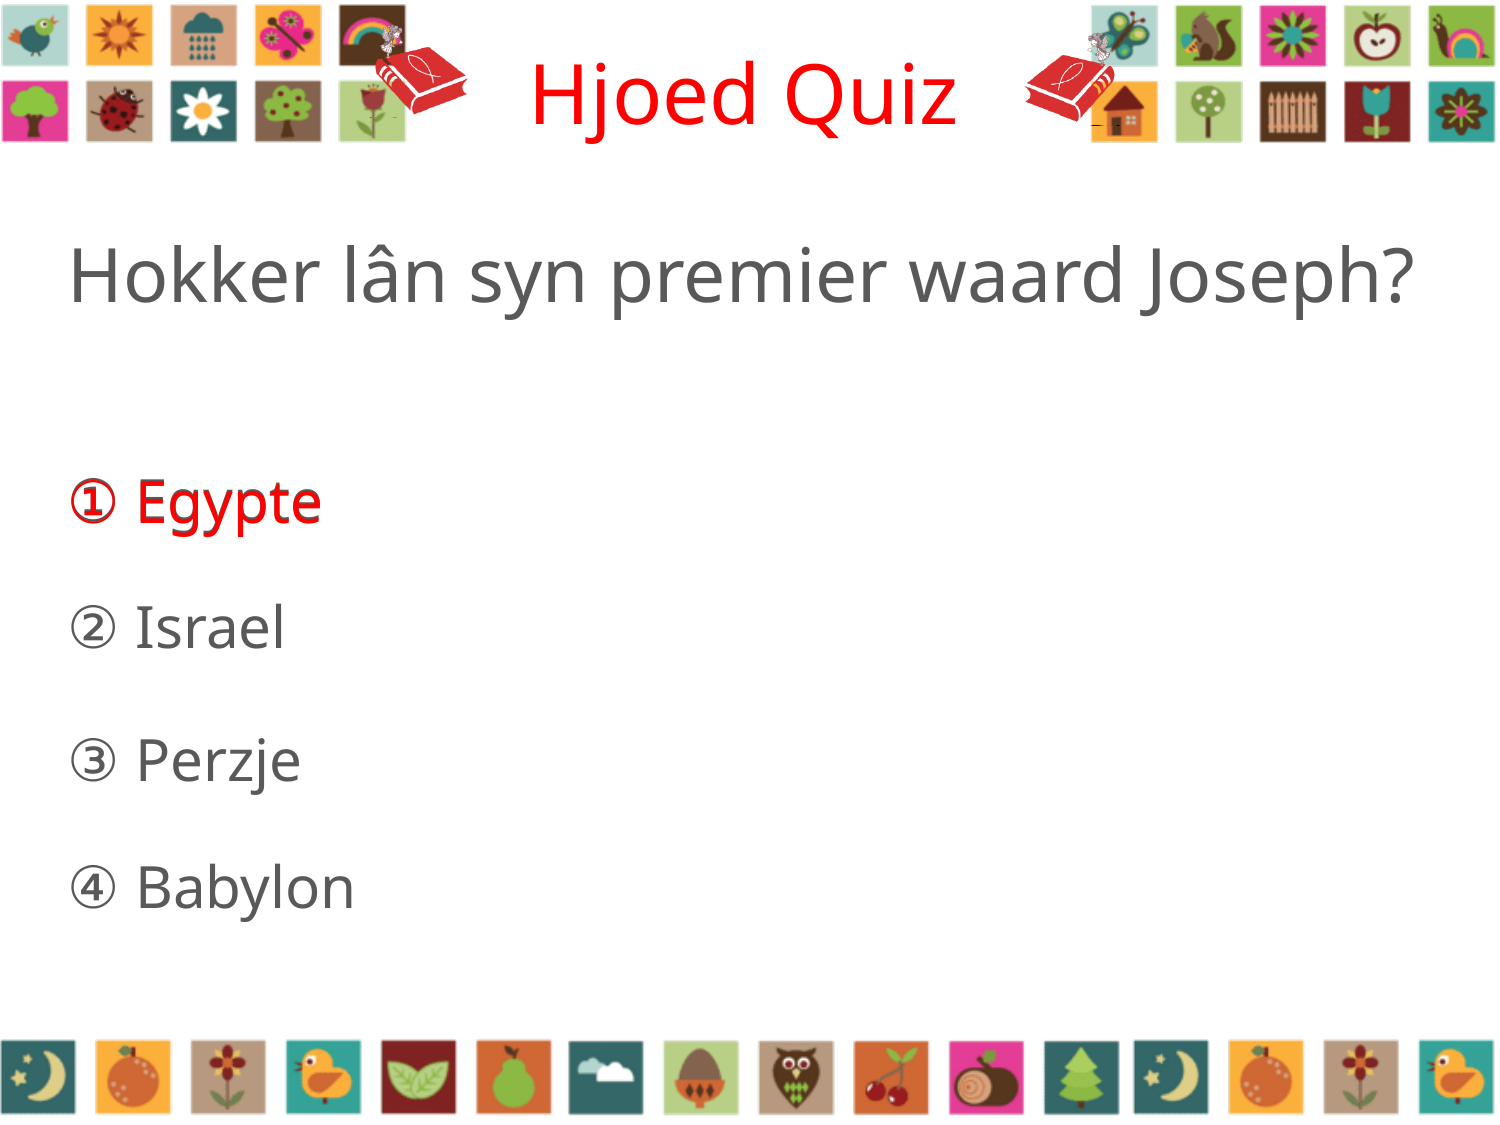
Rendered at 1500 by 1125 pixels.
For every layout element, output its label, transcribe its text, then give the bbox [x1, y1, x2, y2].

text_box Hokker lân syn premier waard Joseph? [53, 219, 1436, 325]
text_box ① Egypte [53, 457, 1483, 543]
picture [0, 3, 501, 150]
picture [993, 3, 1500, 150]
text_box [0, 1028, 1500, 1118]
text_box ④ Babylon [53, 842, 1483, 928]
text_box Hjoed Quiz [424, 33, 1077, 149]
text_box ③ Perzje [53, 716, 1483, 801]
text_box ② Israel [53, 582, 1436, 668]
